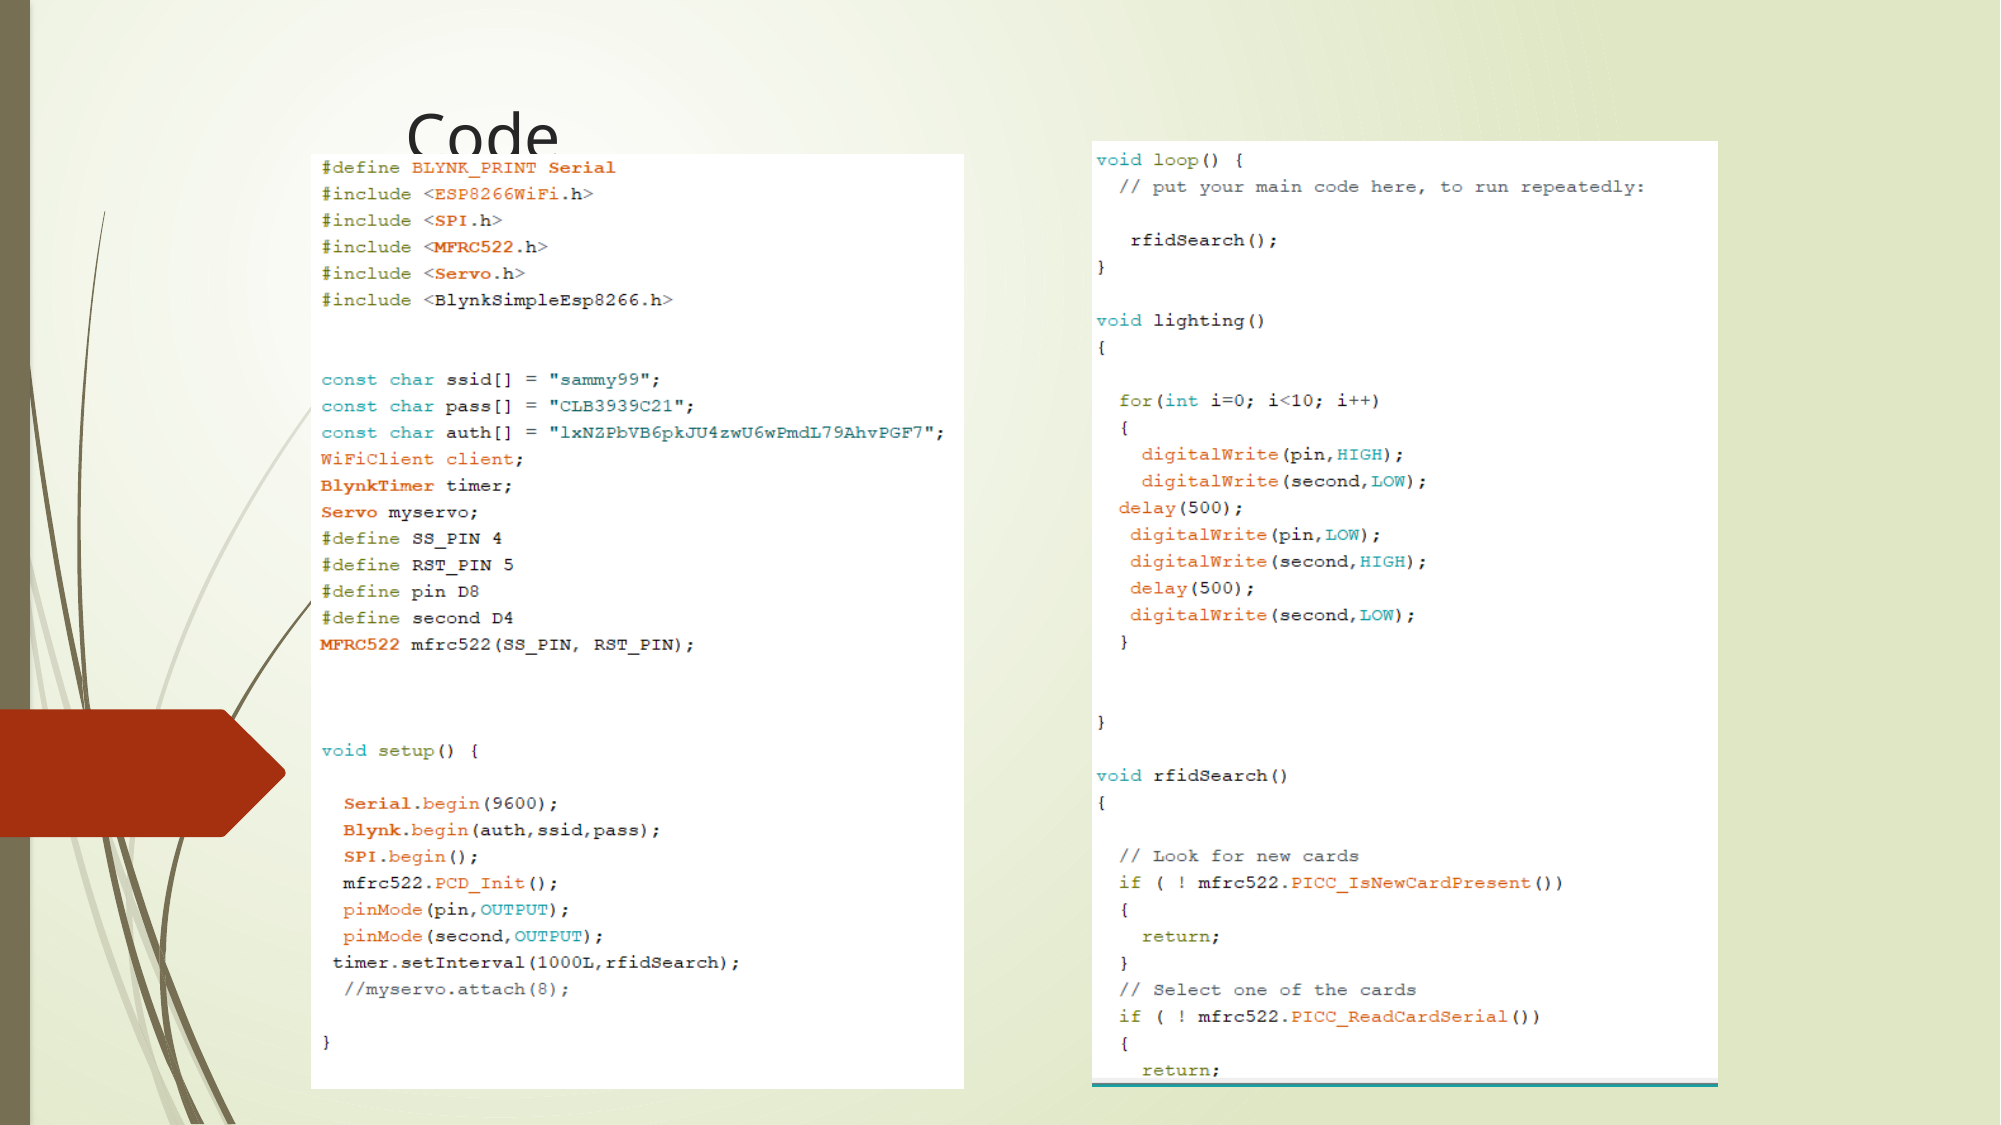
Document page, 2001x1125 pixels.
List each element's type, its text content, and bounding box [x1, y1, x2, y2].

picture [311, 153, 964, 1089]
picture [1091, 140, 1719, 1087]
title Code [390, 88, 898, 153]
